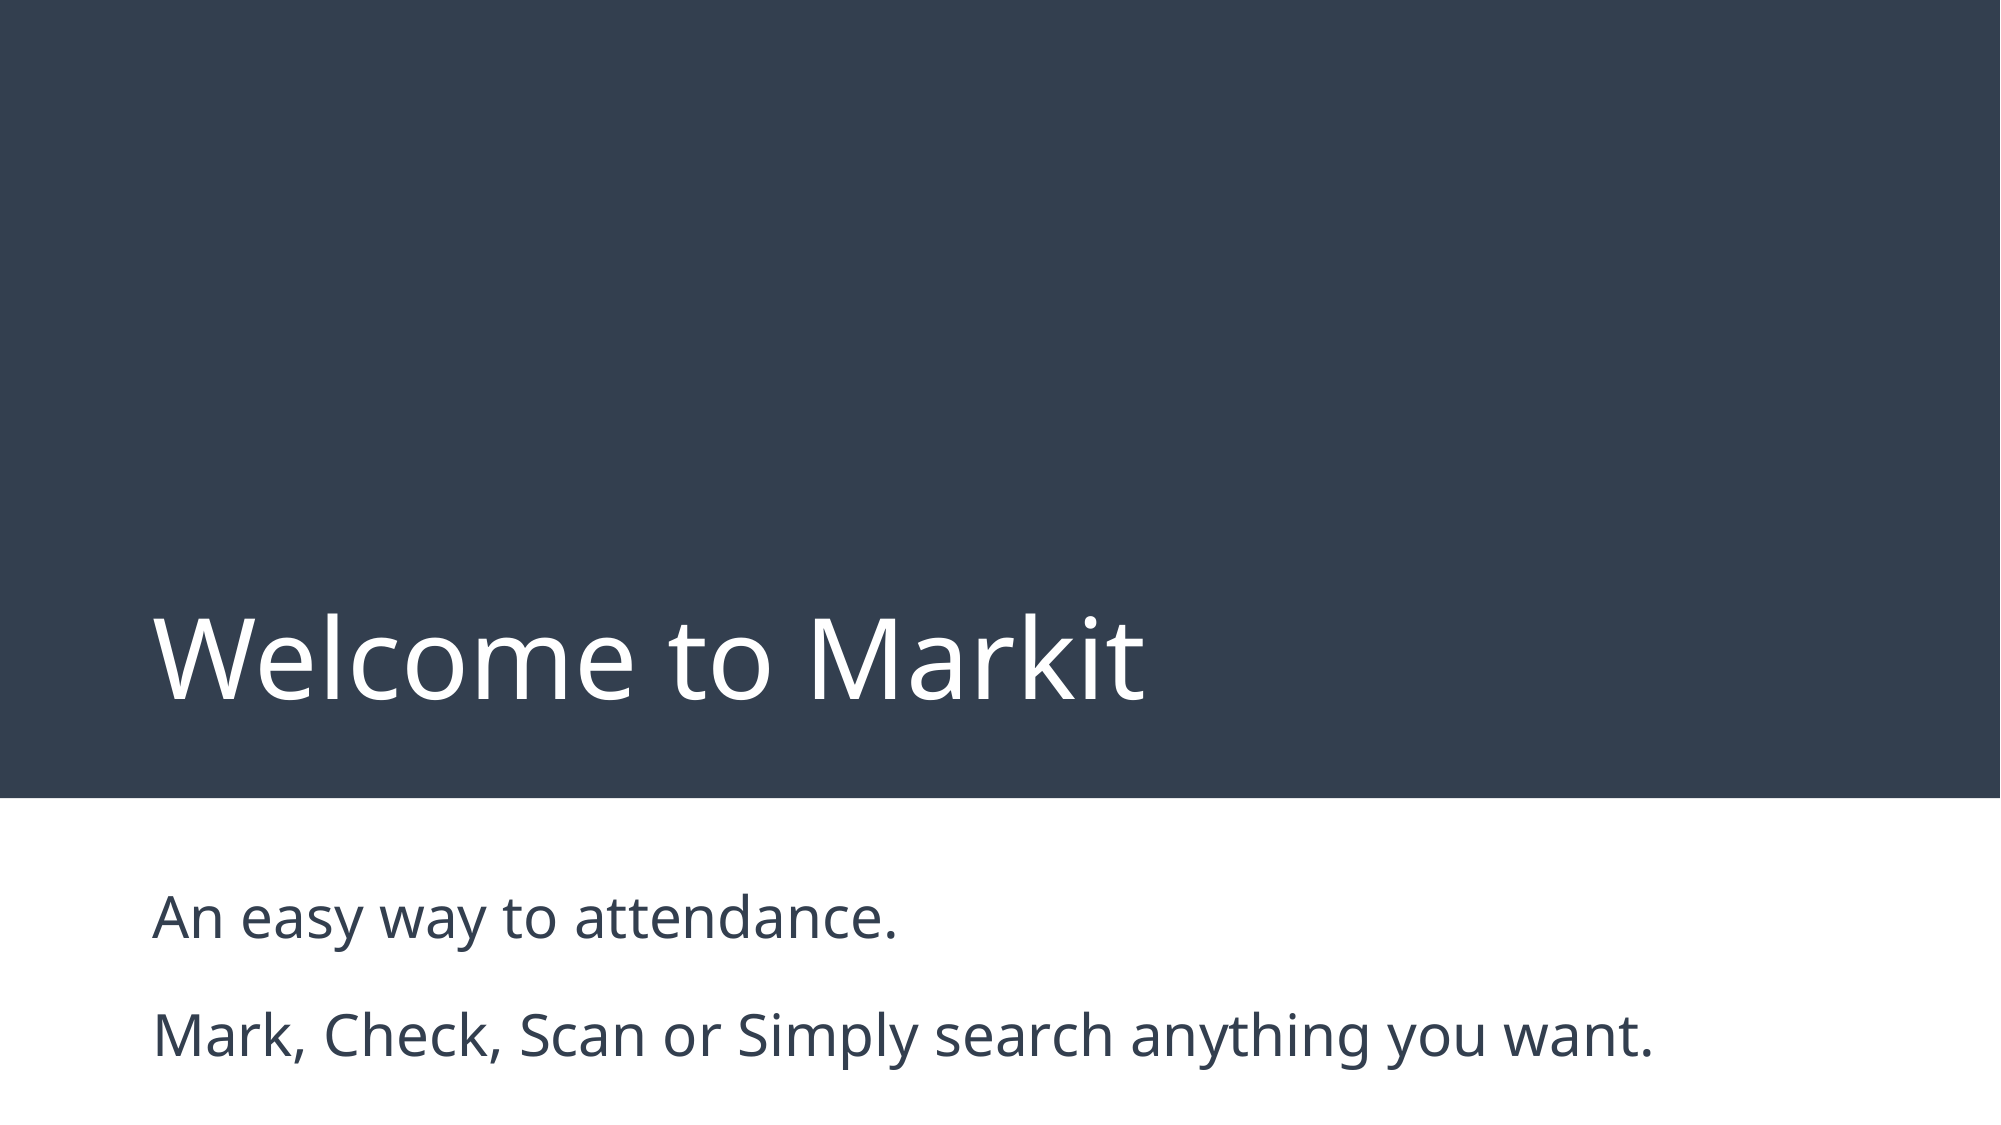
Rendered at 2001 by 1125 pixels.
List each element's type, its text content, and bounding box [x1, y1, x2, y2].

title Welcome to Markit [137, 338, 1863, 730]
text_box [0, 0, 2000, 799]
subtitle An easy way to attendance. Mark, Check, Scan or Simply search anything you want. [137, 838, 1863, 1125]
